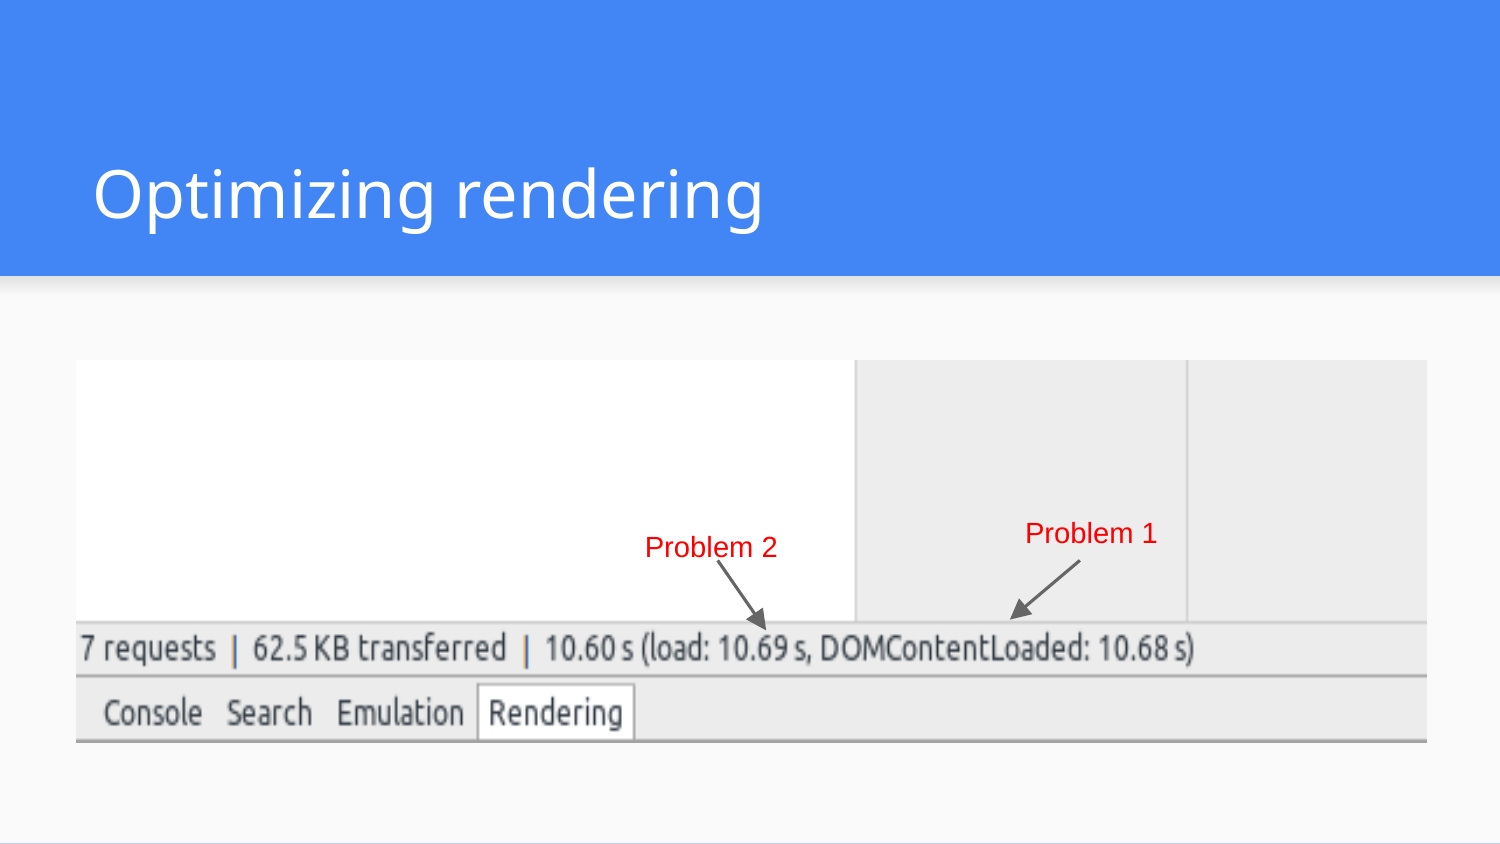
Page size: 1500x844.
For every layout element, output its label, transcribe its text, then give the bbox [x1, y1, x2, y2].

picture [76, 360, 1427, 743]
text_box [717, 560, 767, 631]
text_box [1009, 560, 1081, 620]
title Optimizing rendering [77, 121, 1427, 248]
